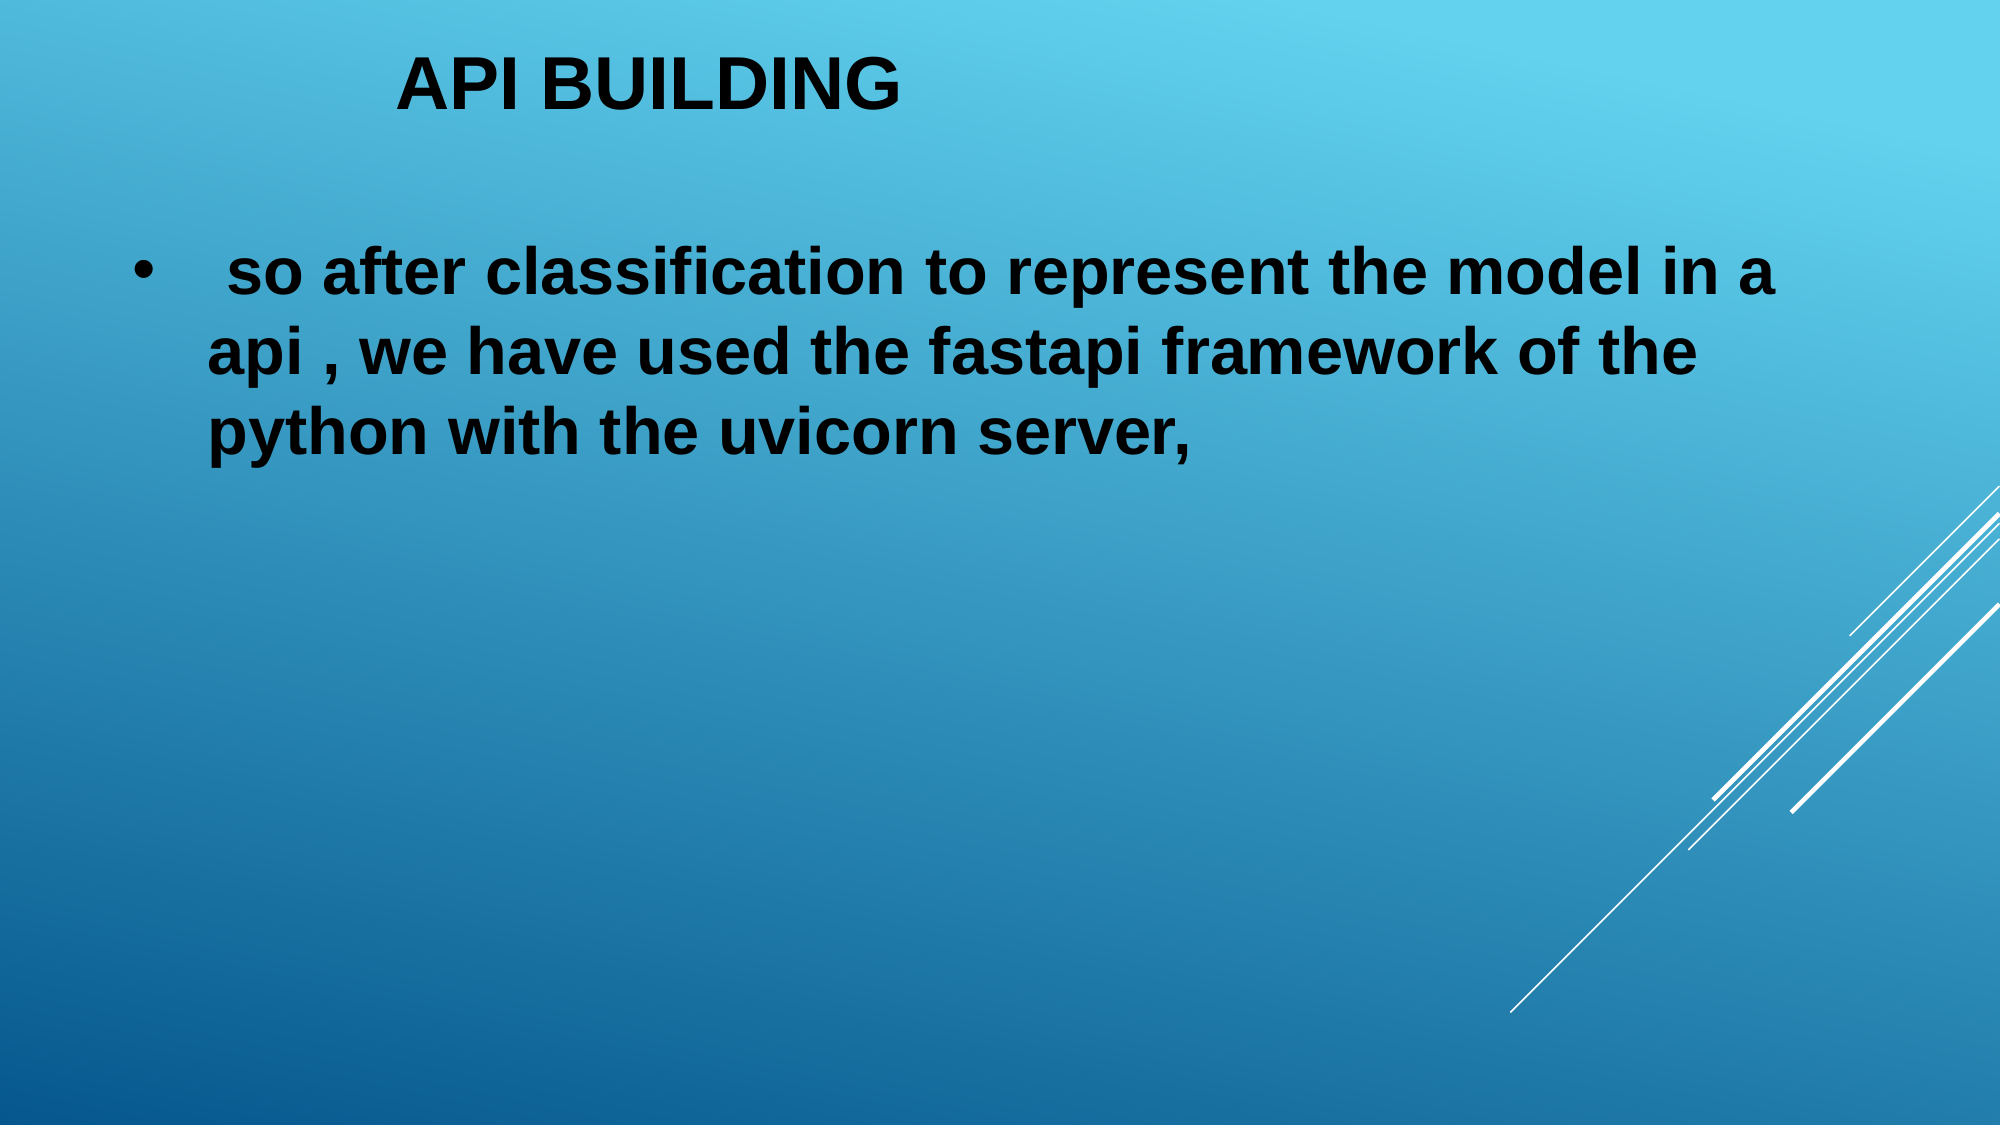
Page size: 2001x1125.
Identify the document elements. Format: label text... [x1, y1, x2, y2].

text_box so after classification to represent the model in a api , we have used the fastapi framework of the python with the uvicorn server, [117, 220, 1875, 476]
text_box API BUILDING [380, 26, 919, 132]
